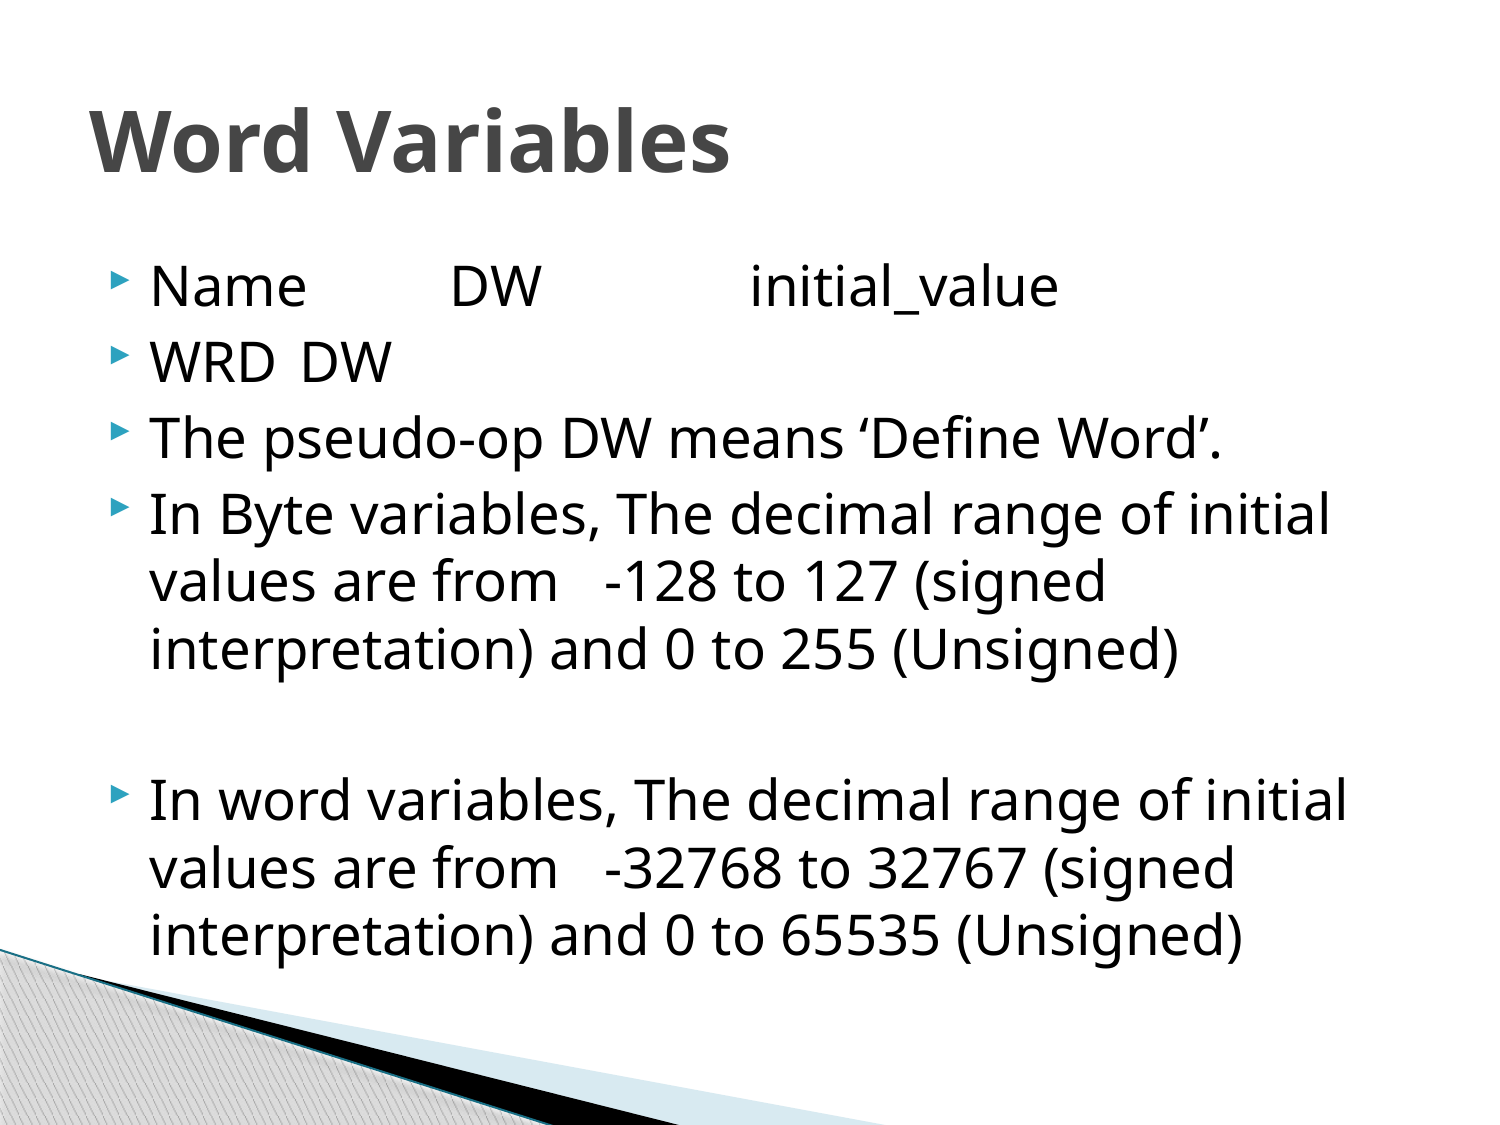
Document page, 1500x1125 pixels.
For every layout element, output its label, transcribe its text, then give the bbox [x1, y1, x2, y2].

title Word Variables [75, 45, 1425, 233]
list Name DW initial_value WRD DW The pseudo-op DW means ‘Define Word’. In Byte variables, The decimal range of initial values are from -128 to 127 (signed interpretation) and 0 to 255 (Unsigned) In word variables, The decimal range of initial values are from -32768 to 32767 (signed interpretation) and 0 to 65535 (Unsigned) [75, 243, 1425, 986]
